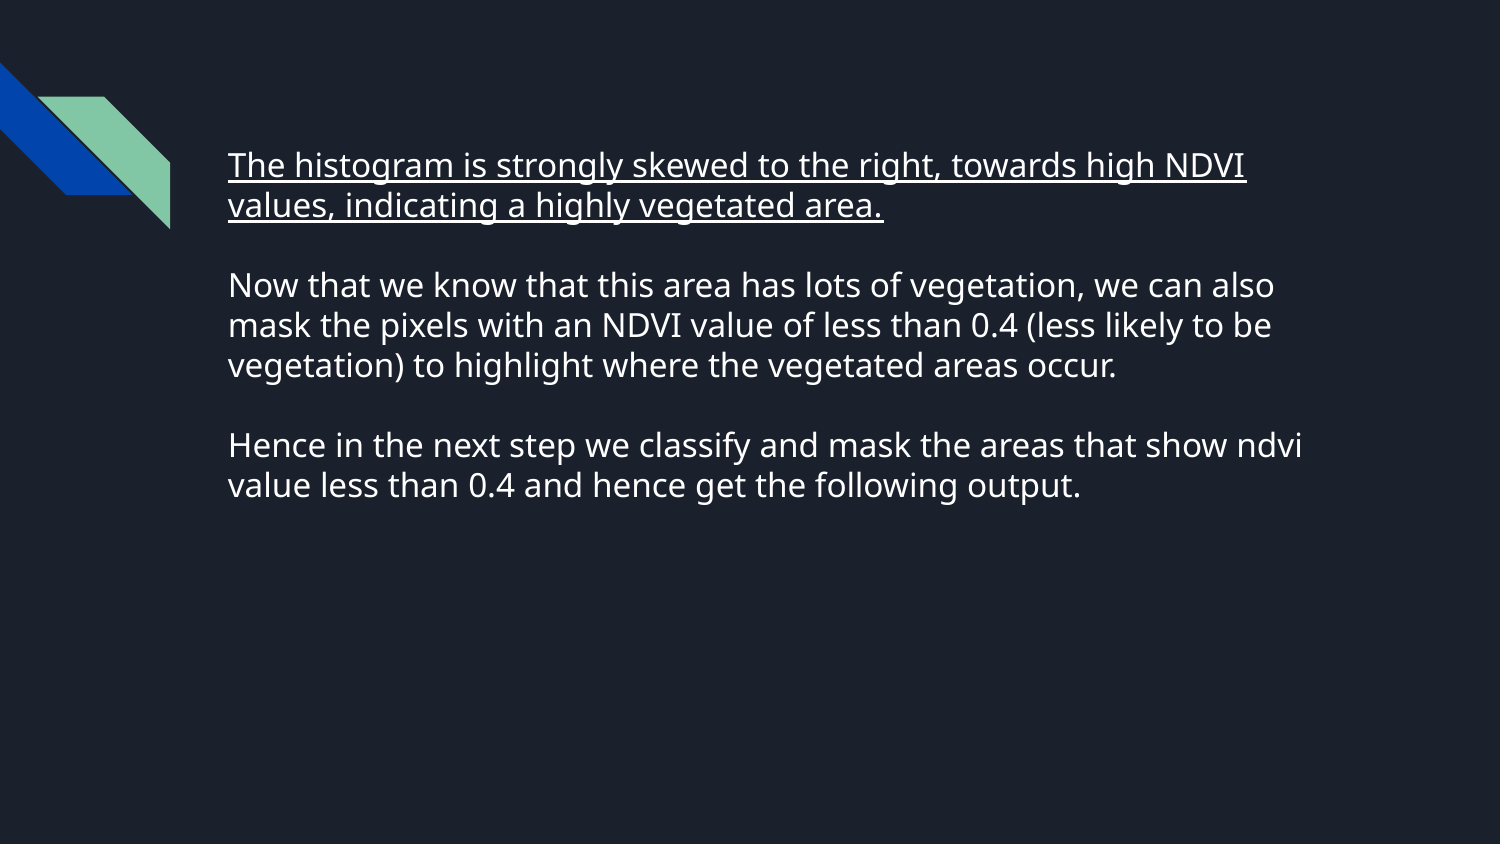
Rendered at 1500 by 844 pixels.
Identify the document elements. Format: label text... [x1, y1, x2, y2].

title The histogram is strongly skewed to the right, towards high NDVI values, indicating a highly vegetated area. Now that we know that this area has lots of vegetation, we can also mask the pixels with an NDVI value of less than 0.4 (less likely to be vegetation) to highlight where the vegetated areas occur. Hence in the next step we classify and mask the areas that show ndvi value less than 0.4 and hence get the following output. [212, 129, 1368, 280]
